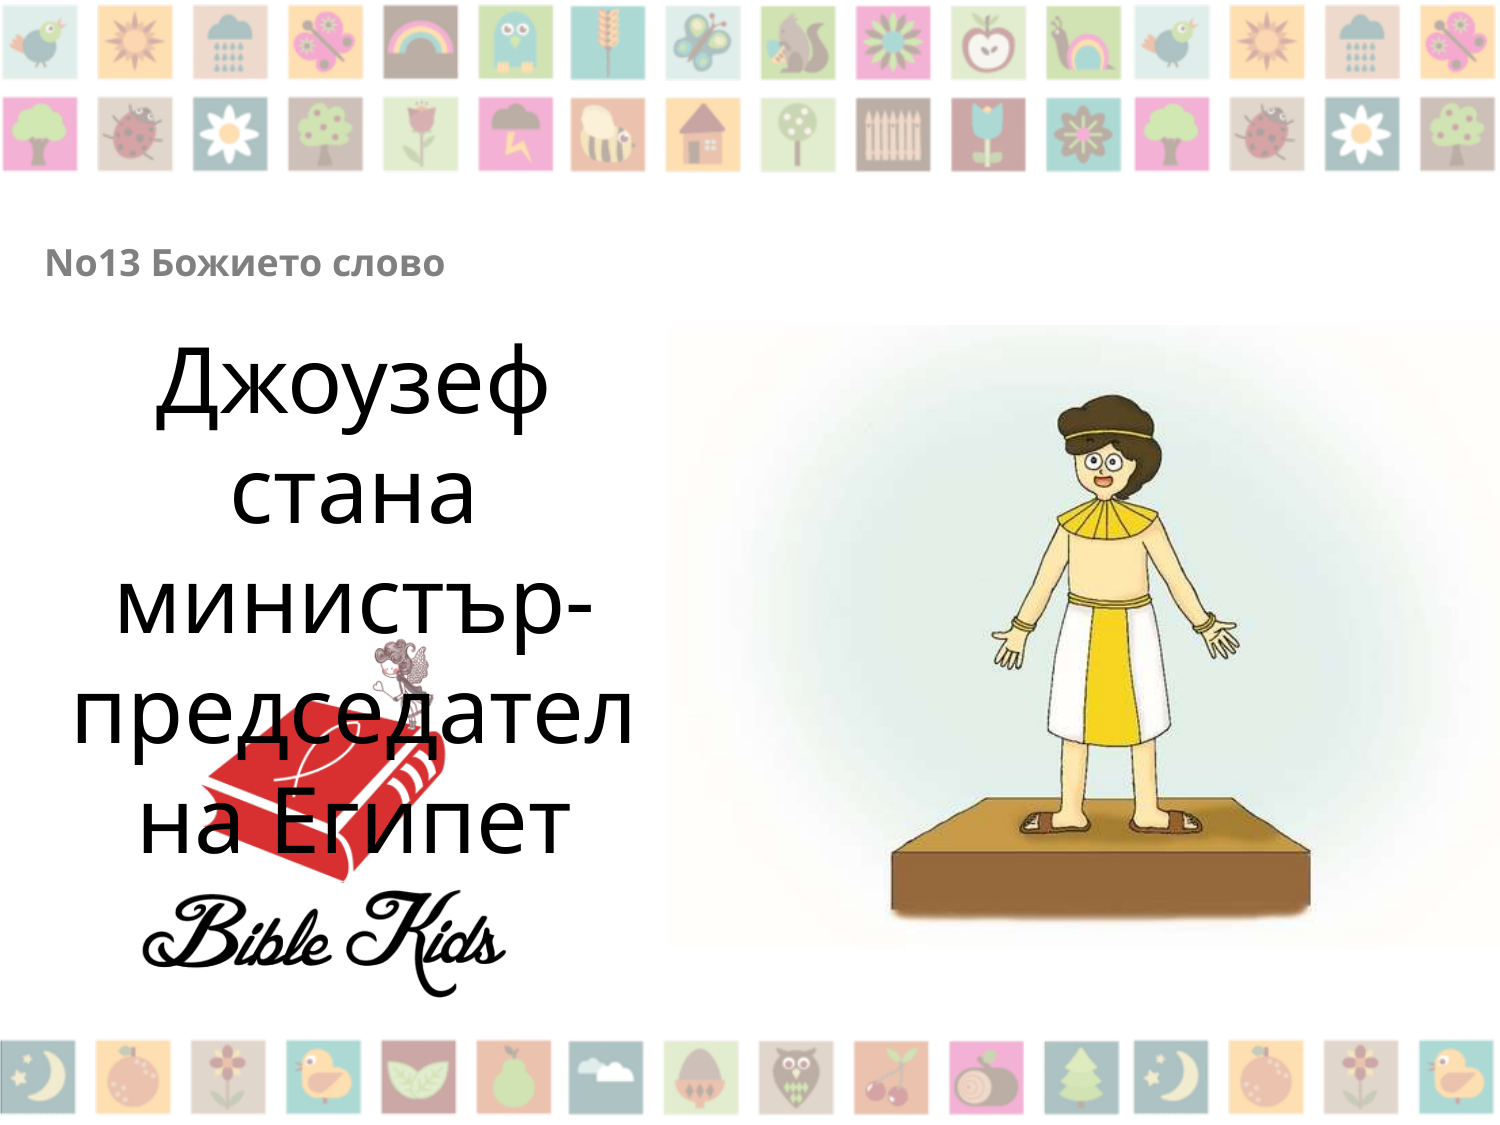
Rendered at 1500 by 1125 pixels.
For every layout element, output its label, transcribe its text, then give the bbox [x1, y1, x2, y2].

text_box No13 Божието слово [29, 231, 543, 292]
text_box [0, 1028, 1500, 1118]
picture [117, 600, 544, 1027]
picture [666, 325, 1500, 948]
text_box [0, 3, 1500, 181]
text_box Джоузеф стана министър-председател на Египет [29, 314, 680, 879]
